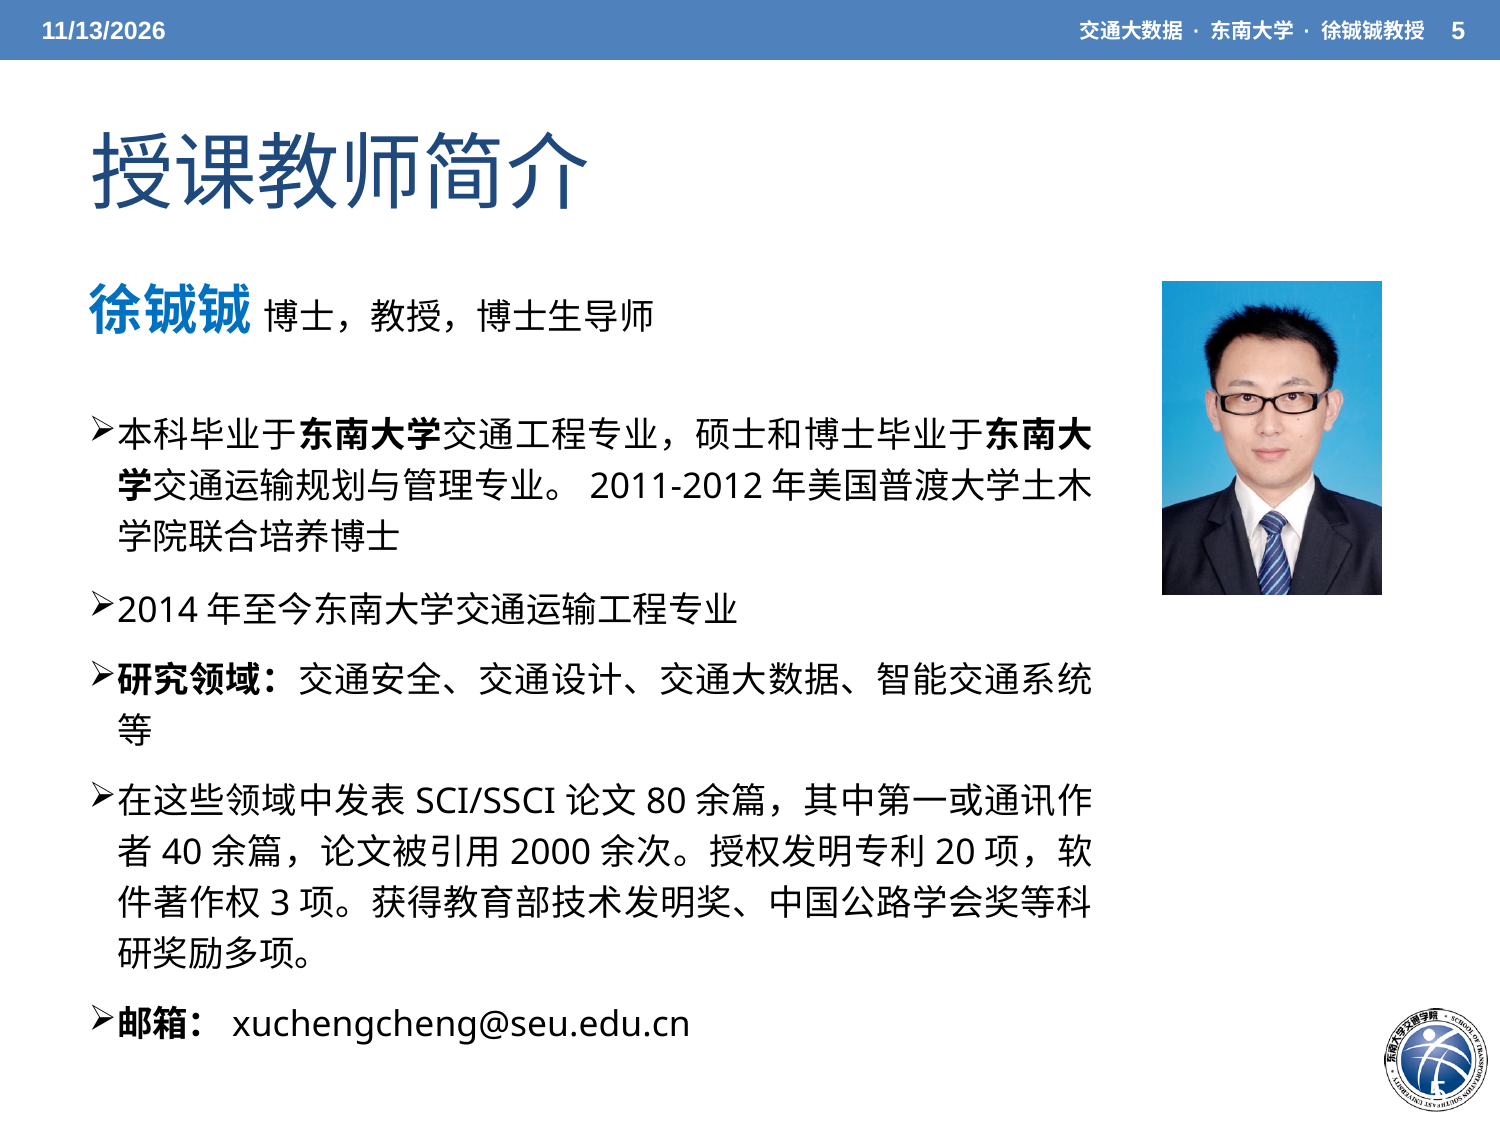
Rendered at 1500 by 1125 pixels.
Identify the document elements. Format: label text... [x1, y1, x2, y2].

picture [1161, 280, 1382, 595]
text_box 徐铖铖 博士，教授，博士生导师 本科毕业于东南大学交通工程专业，硕士和博士毕业于东南大学交通运输规划与管理专业。2011-2012年美国普渡大学土木学院联合培养博士 2014年至今东南大学交通运输工程专业 研究领域：交通安全、交通设计、交通大数据、智能交通系统等 在这些领域中发表SCI/SSCI论文80余篇，其中第一或通讯作者40余篇，论文被引用2000余次。授权发明专利20项，软件著作权3项。获得教育部技术发明奖、中国公路学会奖等科研奖励多项。 邮箱：xuchengcheng@seu.edu.cn [73, 234, 1108, 1076]
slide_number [26, 2, 502, 58]
picture [1384, 1008, 1489, 1112]
title 授课教师简介 [75, 87, 1425, 250]
slide_number 5 [1436, 2, 1500, 58]
text_box 5 [1295, 1061, 1463, 1122]
footer 交通大数据 · 东南大学 · 徐铖铖教授 [647, 2, 1436, 58]
